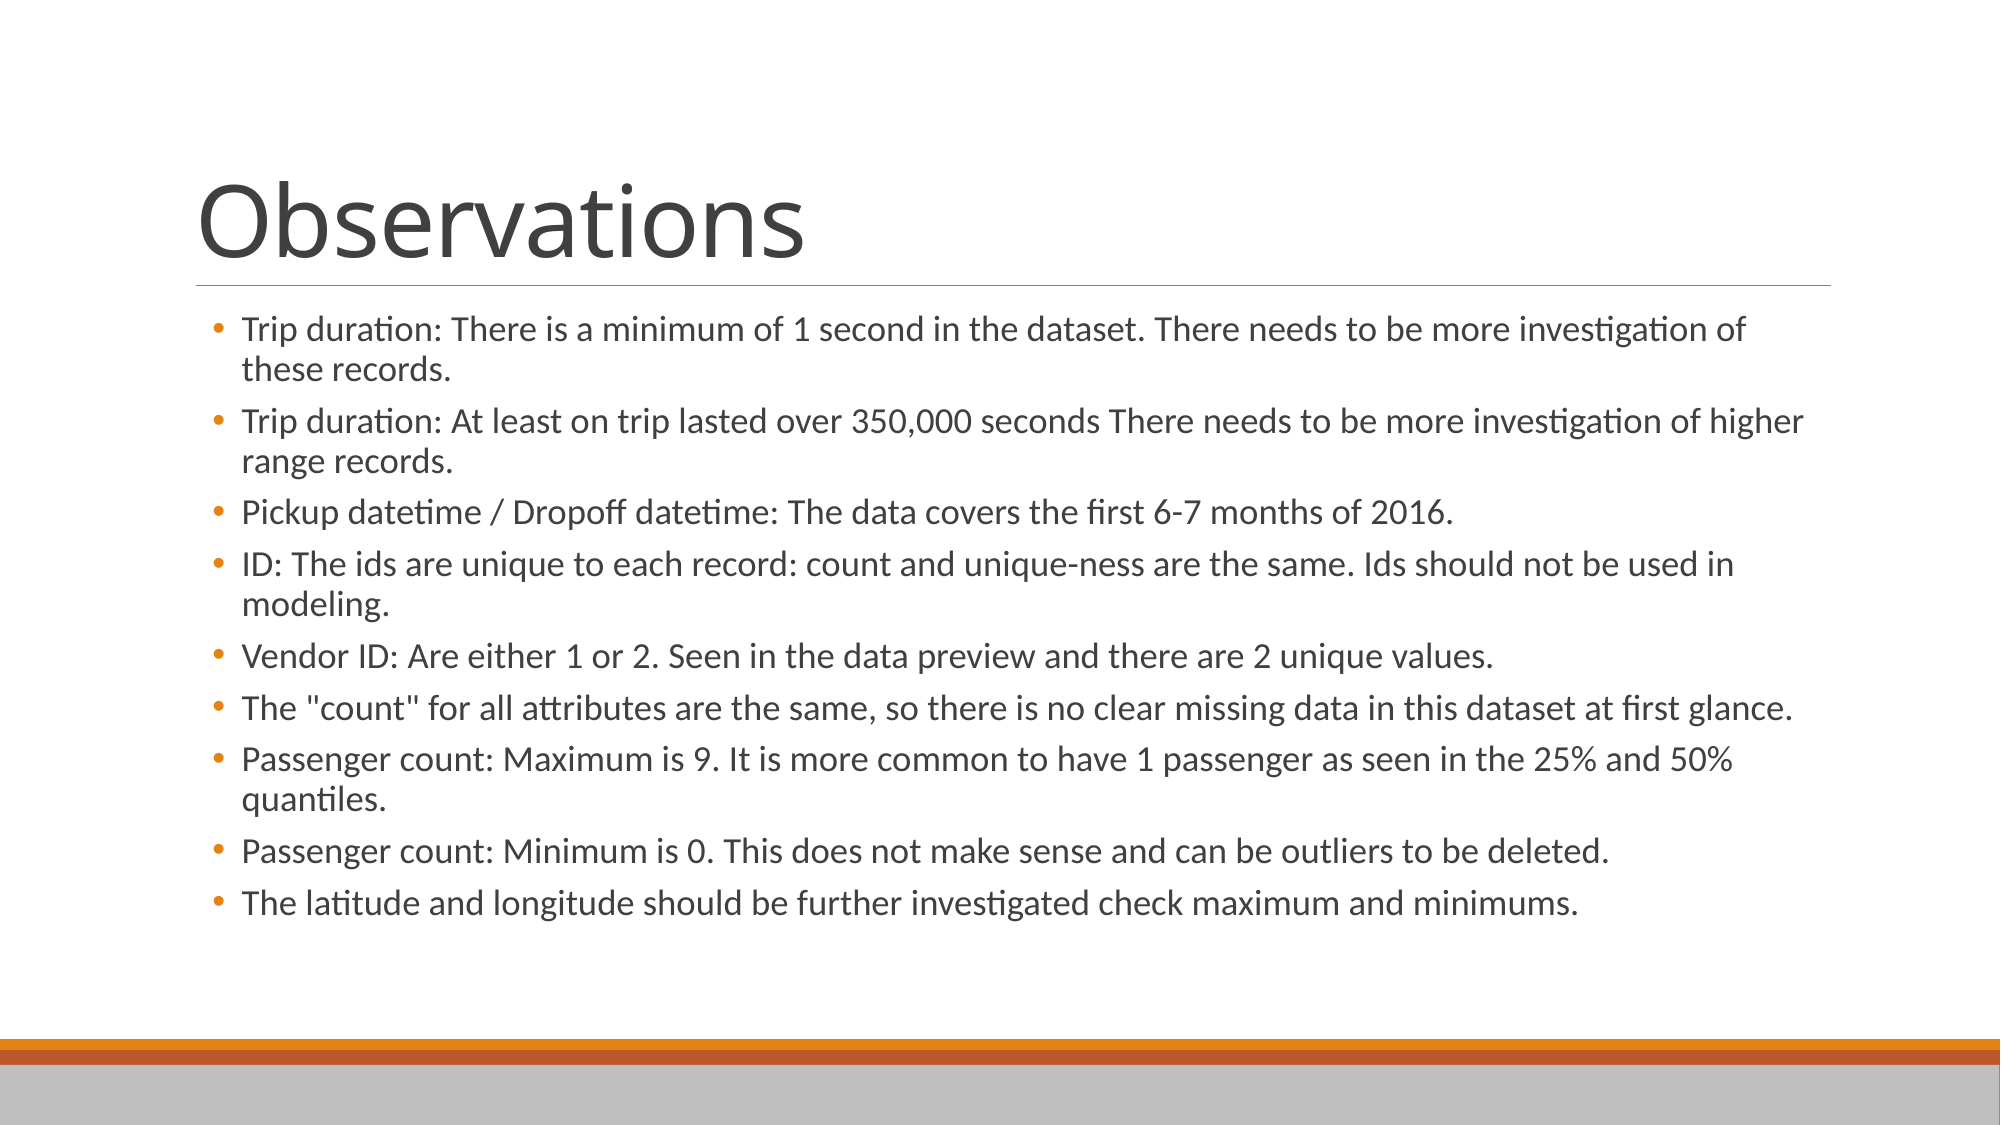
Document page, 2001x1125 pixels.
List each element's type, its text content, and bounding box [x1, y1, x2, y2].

title Observations [180, 47, 1830, 285]
list Trip duration: There is a minimum of 1 second in the dataset. There needs to be more investigation of these records. Trip duration: At least on trip lasted over 350,000 seconds There needs to be more investigation of higher range records. Pickup datetime / Dropoff datetime: The data covers the first 6-7 months of 2016. ID: The ids are unique to each record: count and unique-ness are the same. Ids should not be used in modeling. Vendor ID: Are either 1 or 2. Seen in the data preview and there are 2 unique values. The "count" for all attributes are the same, so there is no clear missing data in this dataset at first glance. Passenger count: Maximum is 9. It is more common to have 1 passenger as seen in the 25% and 50% quantiles. Passenger count: Minimum is 0. This does not make sense and can be outliers to be deleted. The latitude and longitude should be further investigated check maximum and minimums. [180, 302, 1830, 963]
